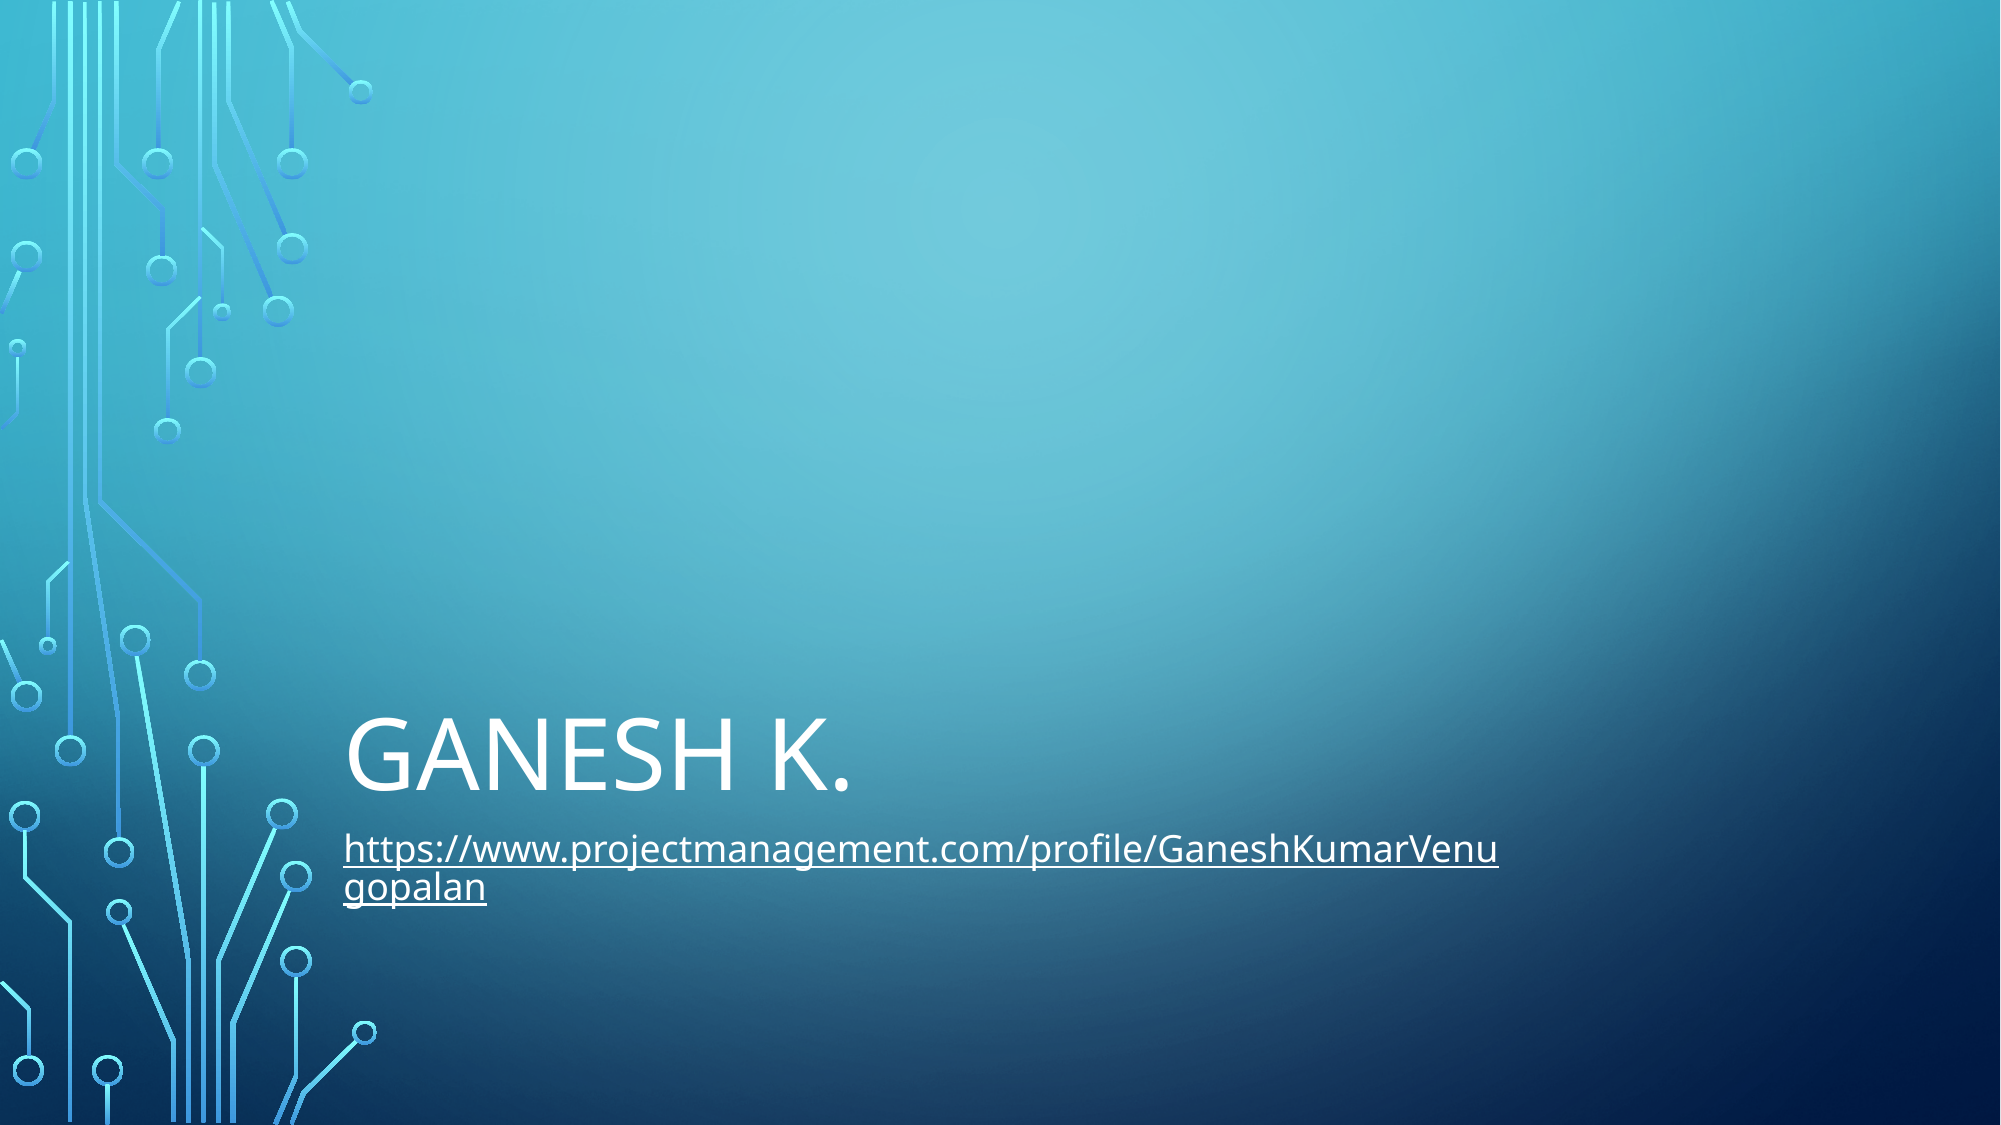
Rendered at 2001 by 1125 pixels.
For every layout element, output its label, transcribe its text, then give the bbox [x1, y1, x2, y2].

title Ganesh K. [328, 660, 1750, 818]
text_box https://www.projectmanagement.com/profile/GaneshKumarVenugopalan [328, 817, 1528, 884]
